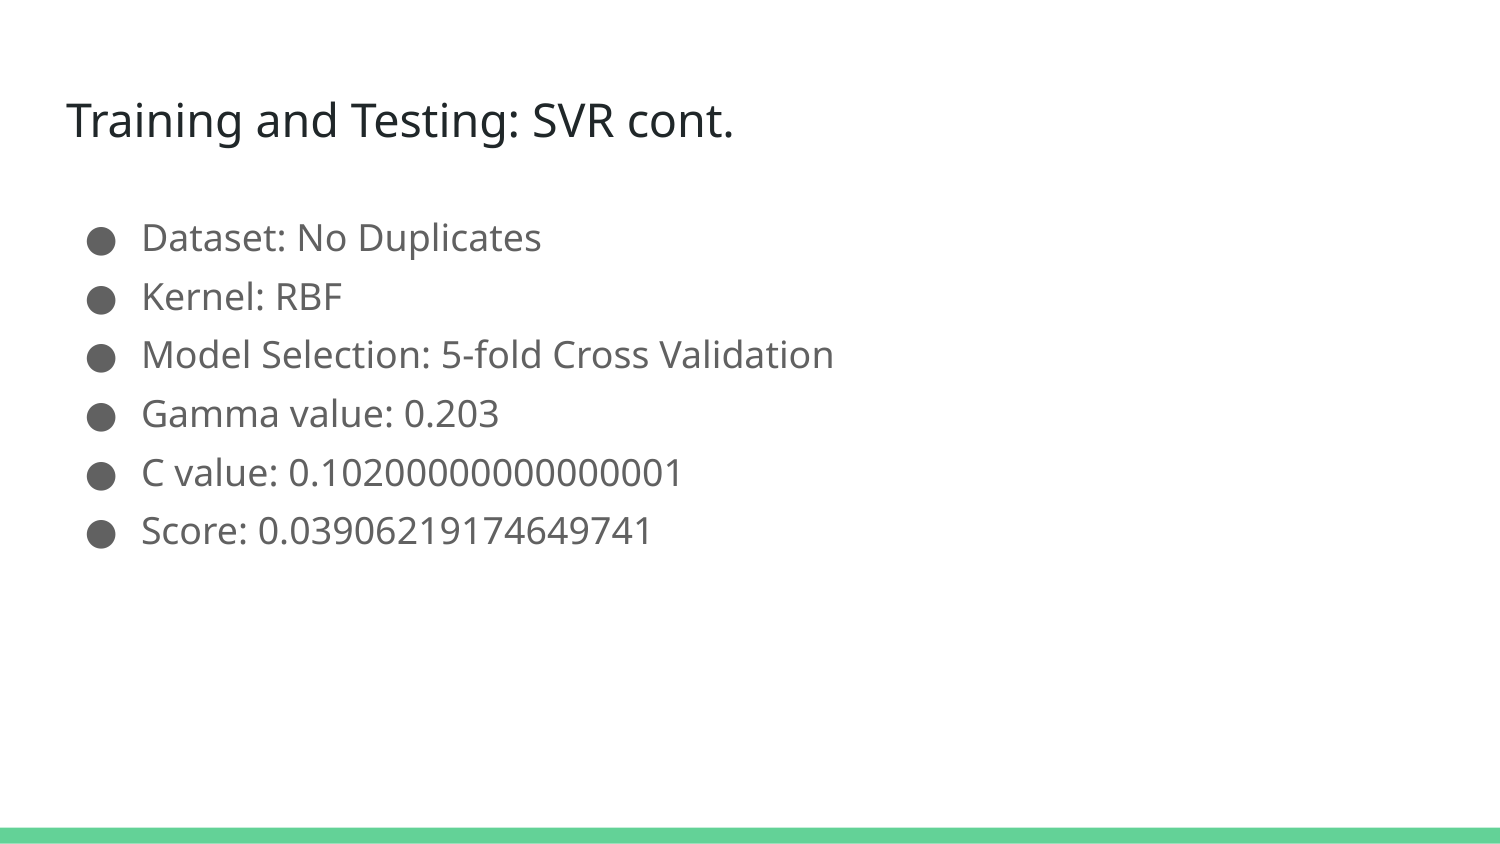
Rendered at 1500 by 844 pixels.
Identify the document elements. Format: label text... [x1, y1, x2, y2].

title Training and Testing: SVR cont. [51, 72, 1449, 167]
list Dataset: No Duplicates Kernel: RBF Model Selection: 5-fold Cross Validation Gamma value: 0.203 C value: 0.10200000000000001 Score: 0.03906219174649741 [51, 189, 1449, 750]
